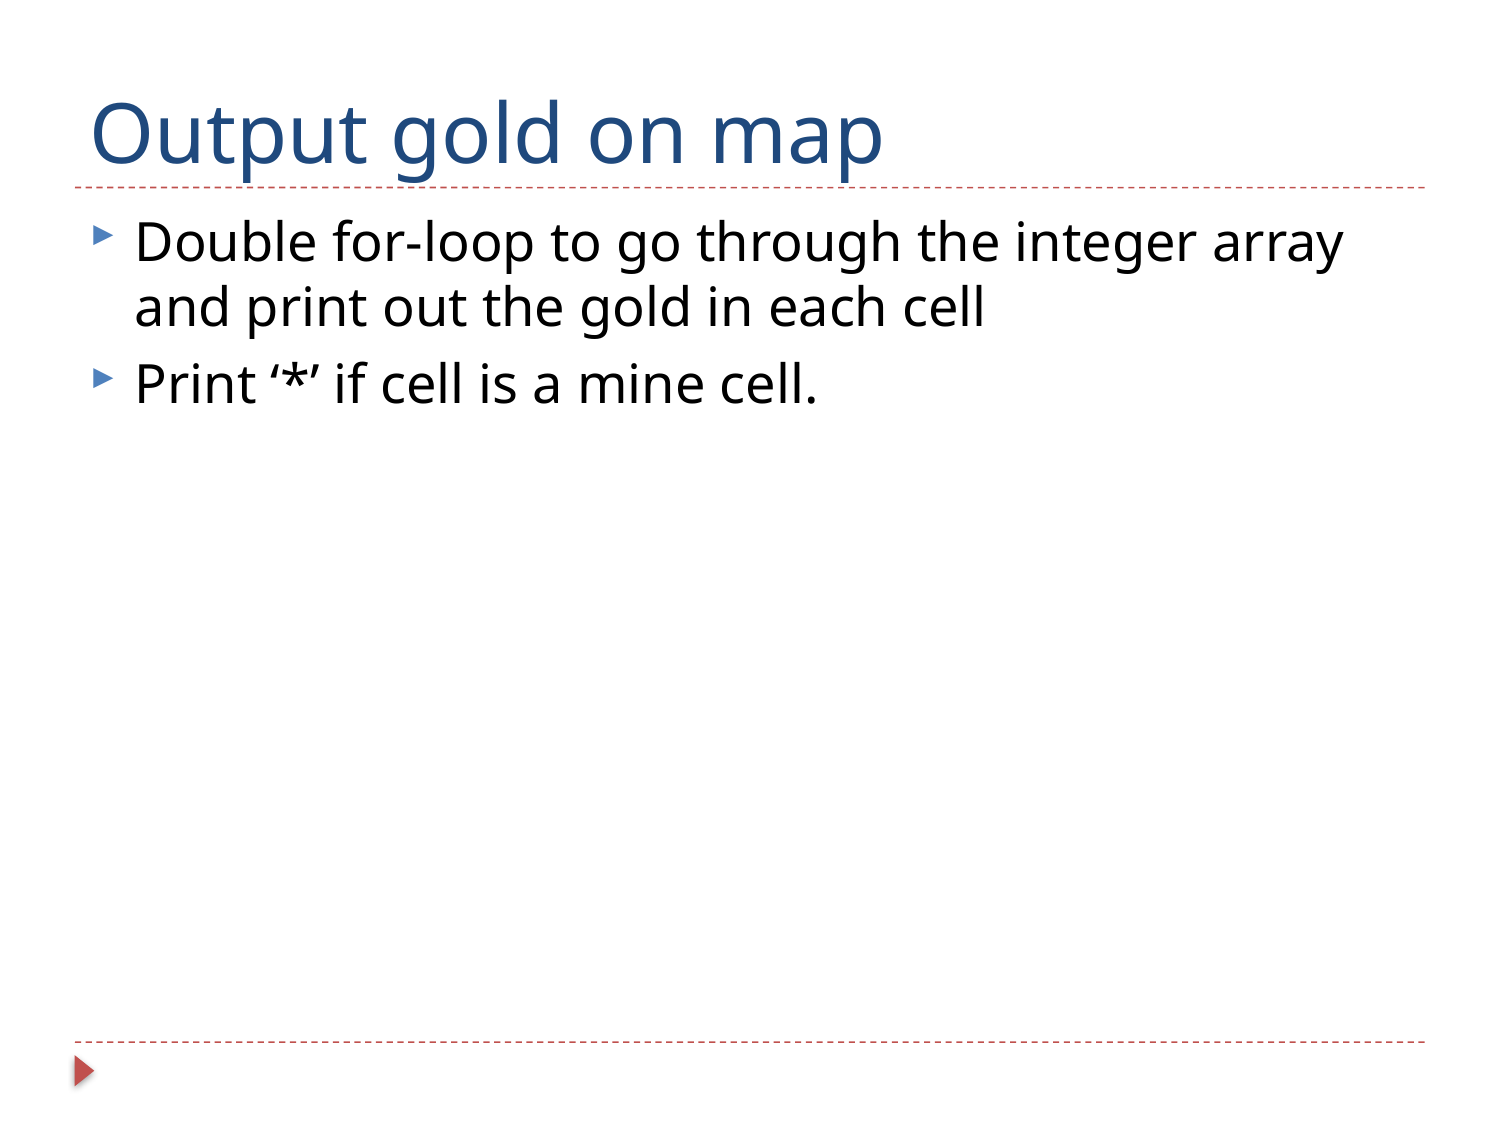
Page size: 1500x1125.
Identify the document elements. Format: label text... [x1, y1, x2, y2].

list Double for-loop to go through the integer array and print out the gold in each cell Print ‘*’ if cell is a mine cell. [75, 200, 1425, 1010]
title Output gold on map [75, 24, 1425, 188]
